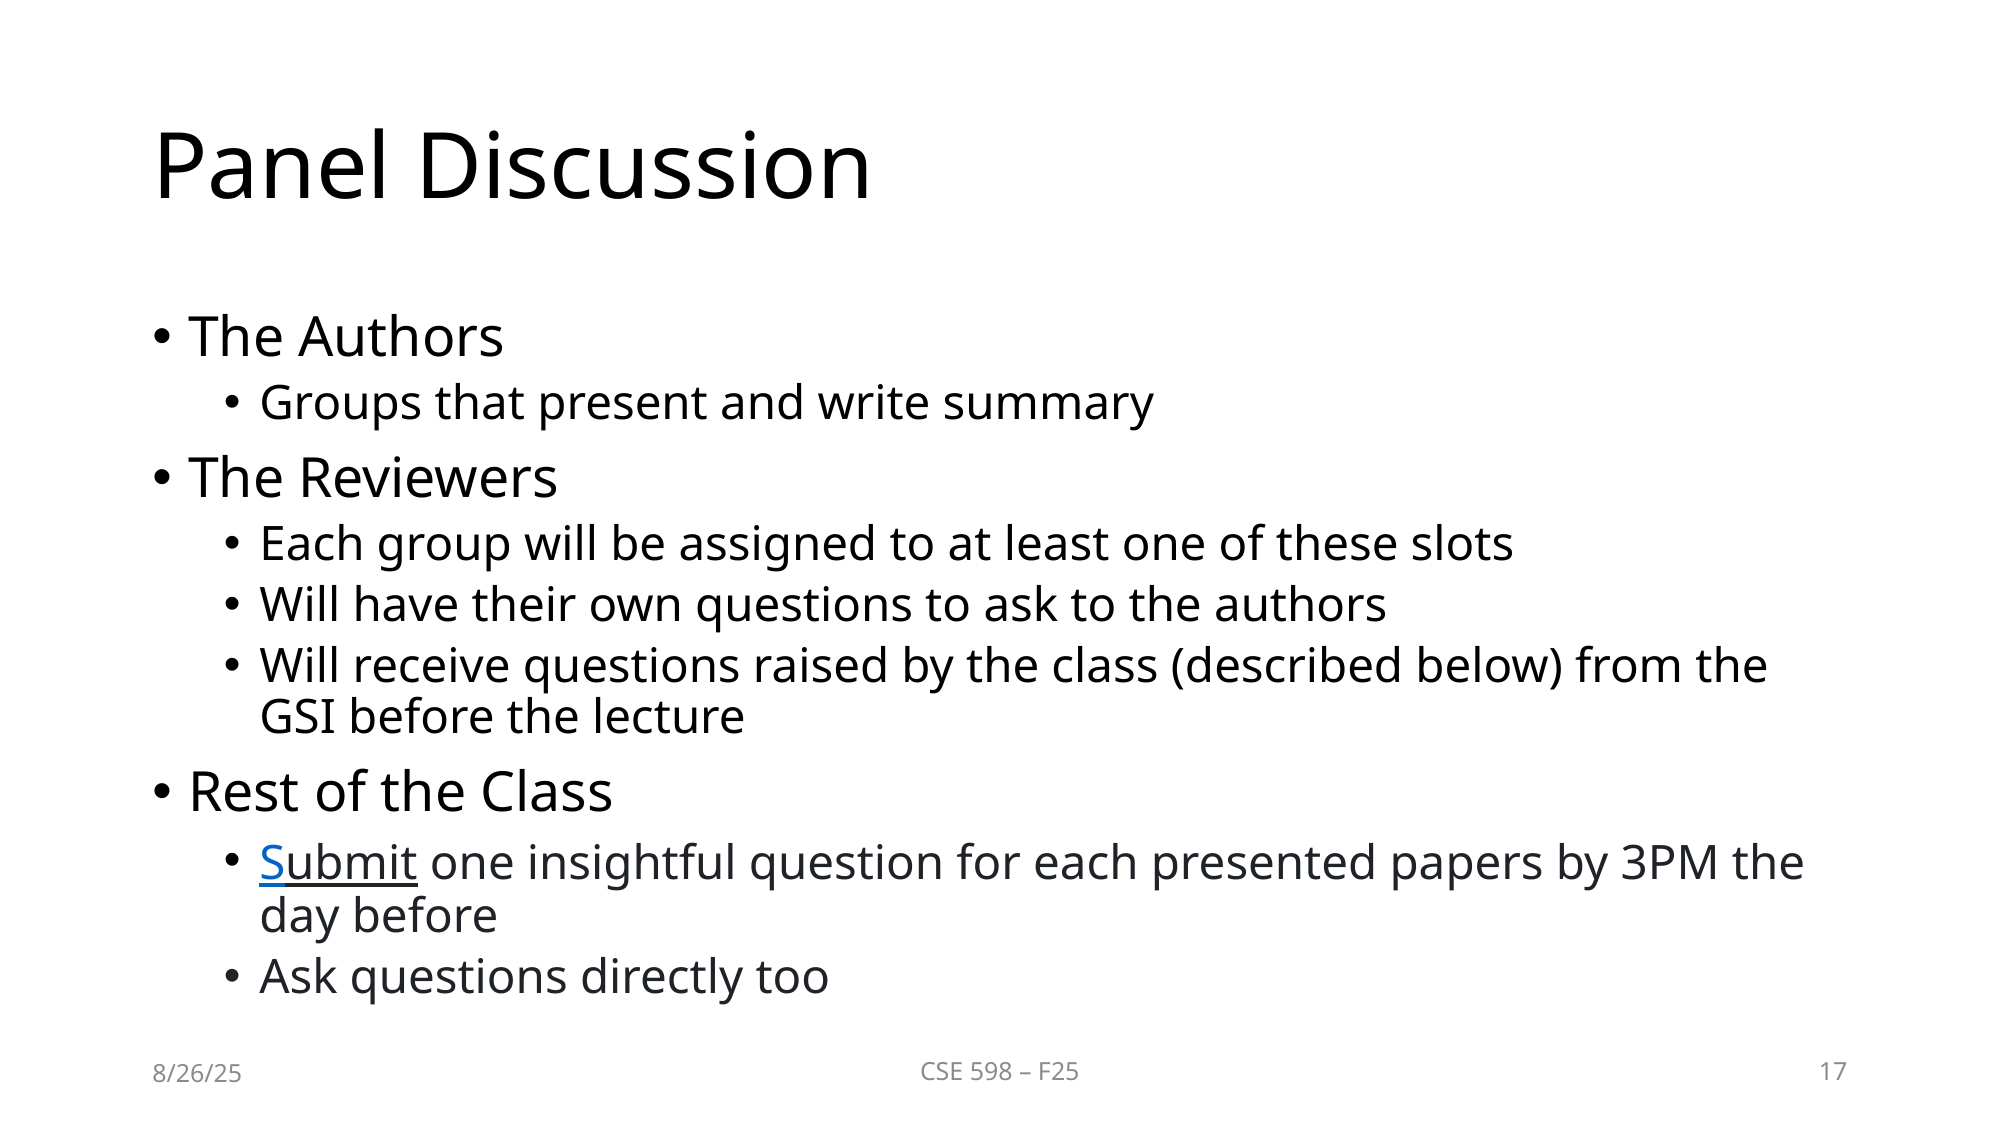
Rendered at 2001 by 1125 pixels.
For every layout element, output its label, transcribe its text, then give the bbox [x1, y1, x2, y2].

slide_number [137, 1042, 588, 1103]
slide_number 17 [1412, 1042, 1863, 1103]
title Panel Discussion [137, 59, 1863, 278]
list The Authors Groups that present and write summary The Reviewers Each group will be assigned to at least one of these slots Will have their own questions to ask to the authors Will receive questions raised by the class (described below) from the GSI before the lecture Rest of the Class Submit one insightful question for each presented papers by 3PM the day before Ask questions directly too [137, 299, 1863, 1014]
footer CSE 598 – F25 [662, 1042, 1338, 1103]
